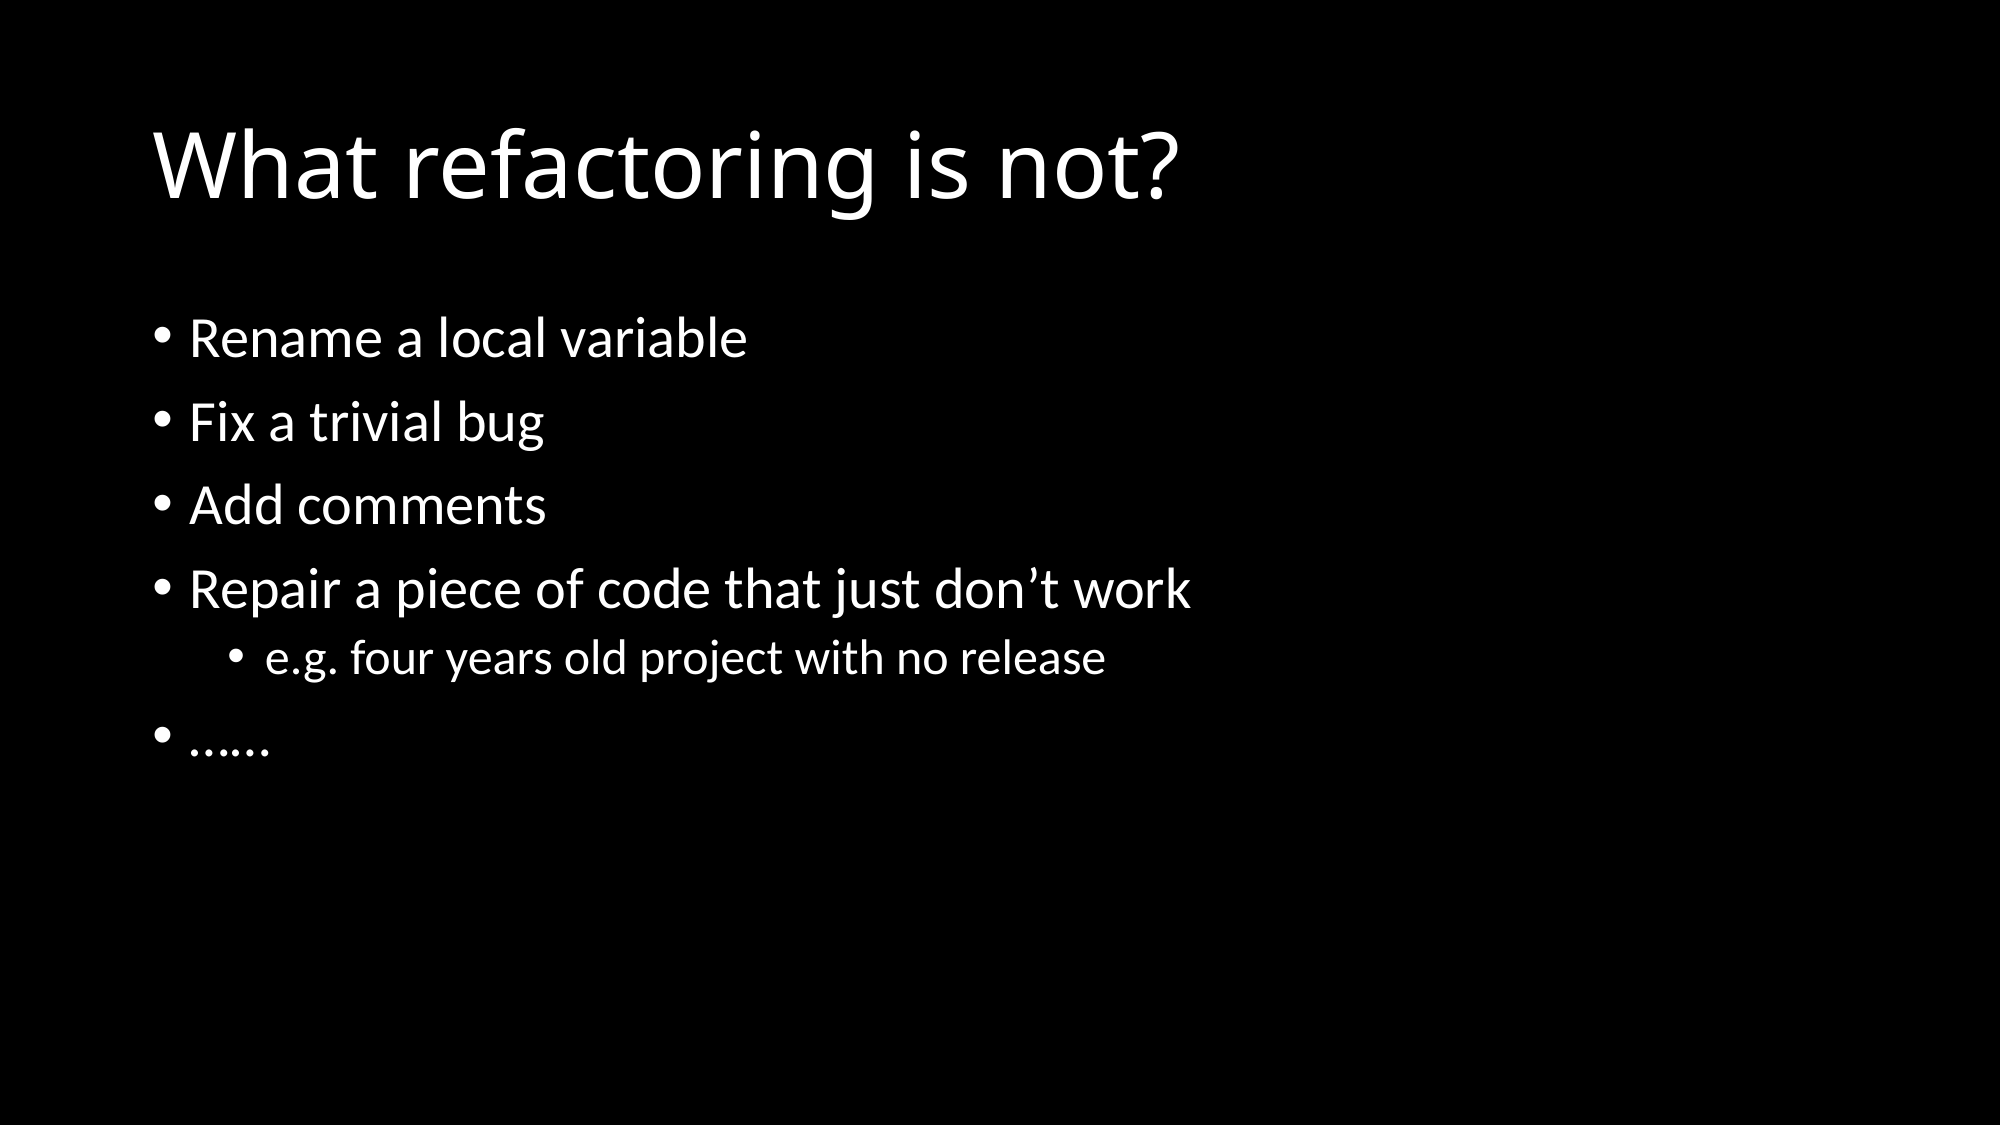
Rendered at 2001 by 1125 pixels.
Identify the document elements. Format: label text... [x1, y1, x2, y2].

title What refactoring is not? [137, 59, 1863, 278]
list Rename a local variable Fix a trivial bug Add comments Repair a piece of code that just don’t work e.g. four years old project with no release …… [137, 299, 1863, 1014]
